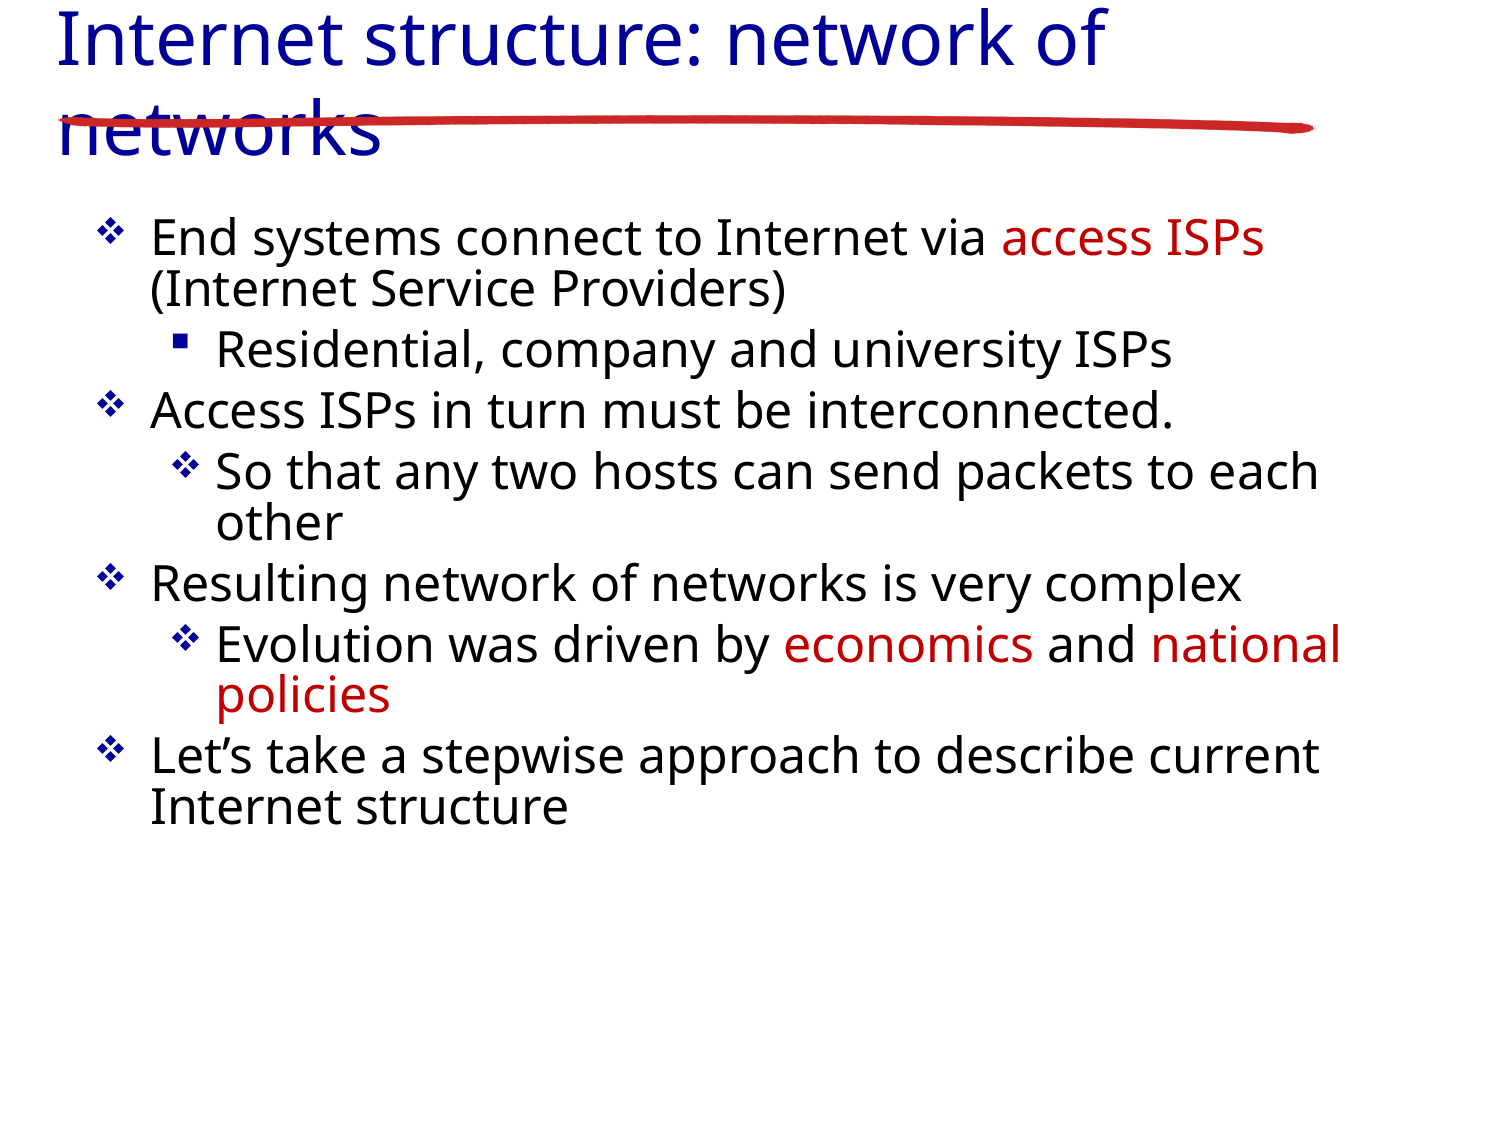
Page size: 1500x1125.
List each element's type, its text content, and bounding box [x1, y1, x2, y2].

title Internet structure: network of networks [41, 26, 1371, 135]
picture [53, 110, 1329, 140]
text_box End systems connect to Internet via access ISPs (Internet Service Providers) Residential, company and university ISPs Access ISPs in turn must be interconnected. So that any two hosts can send packets to each other Resulting network of networks is very complex Evolution was driven by economics and national policies Let’s take a stepwise approach to describe current Internet structure [78, 207, 1424, 970]
